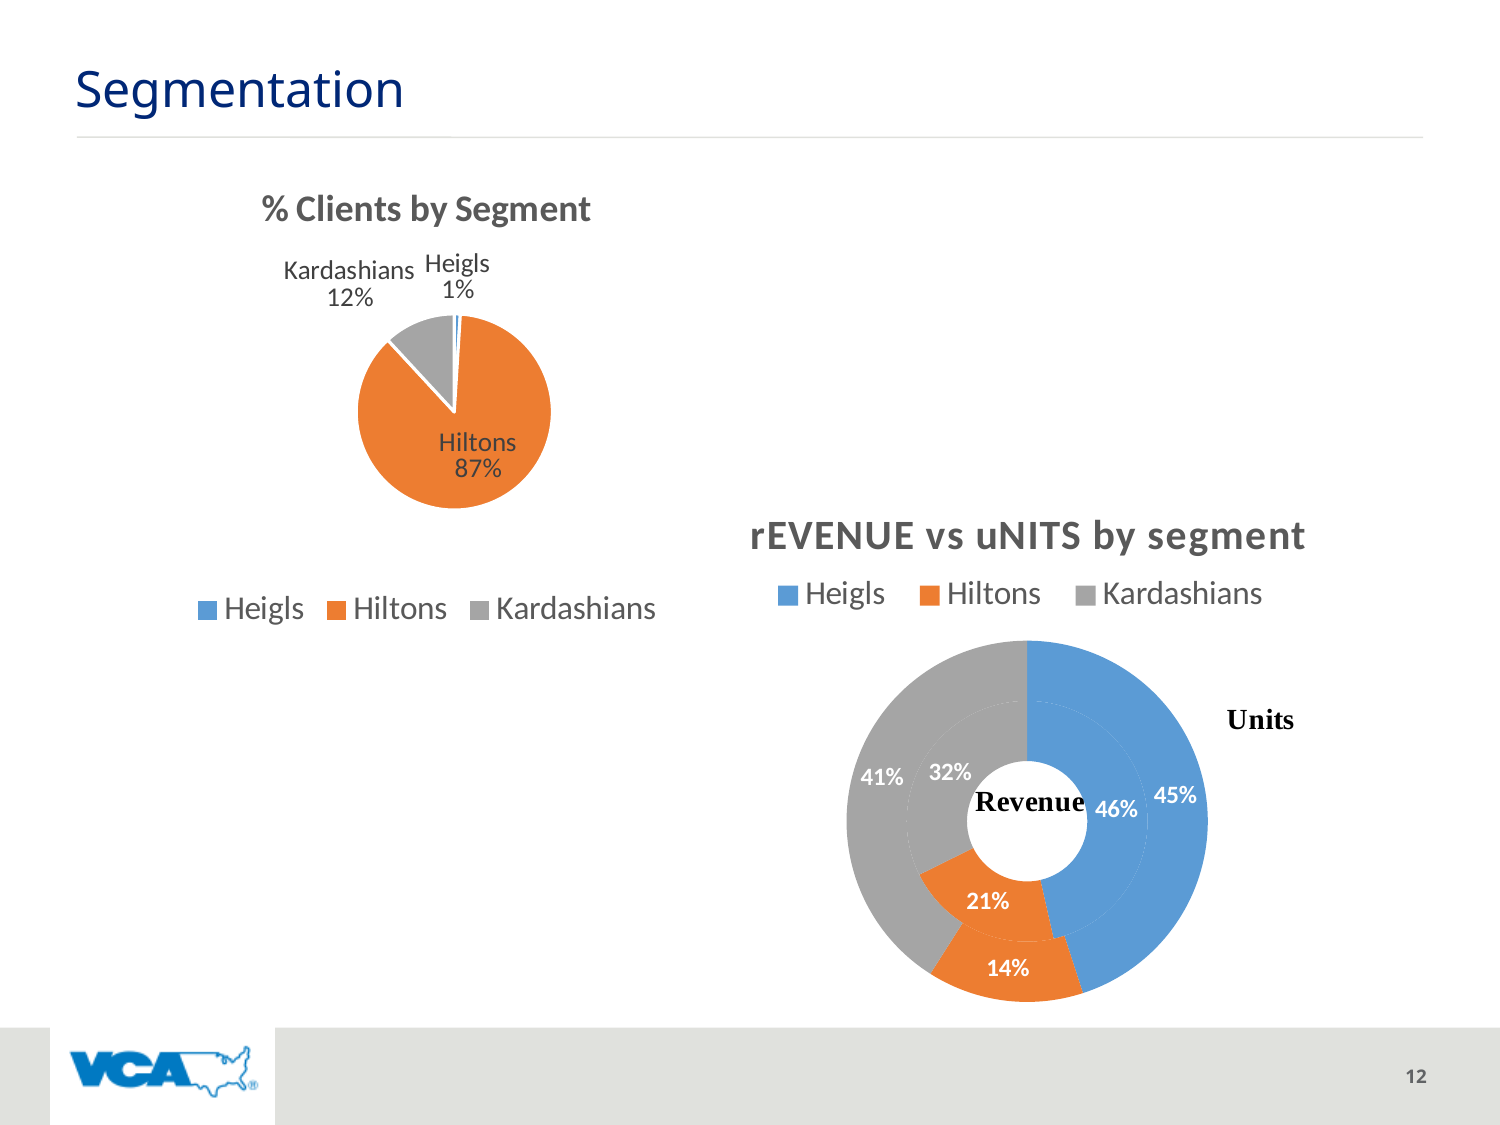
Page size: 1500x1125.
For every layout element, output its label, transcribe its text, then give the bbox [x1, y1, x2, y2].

chart [49, 164, 1500, 1013]
picture [50, 1019, 275, 1125]
title Segmentation [74, 57, 1424, 162]
